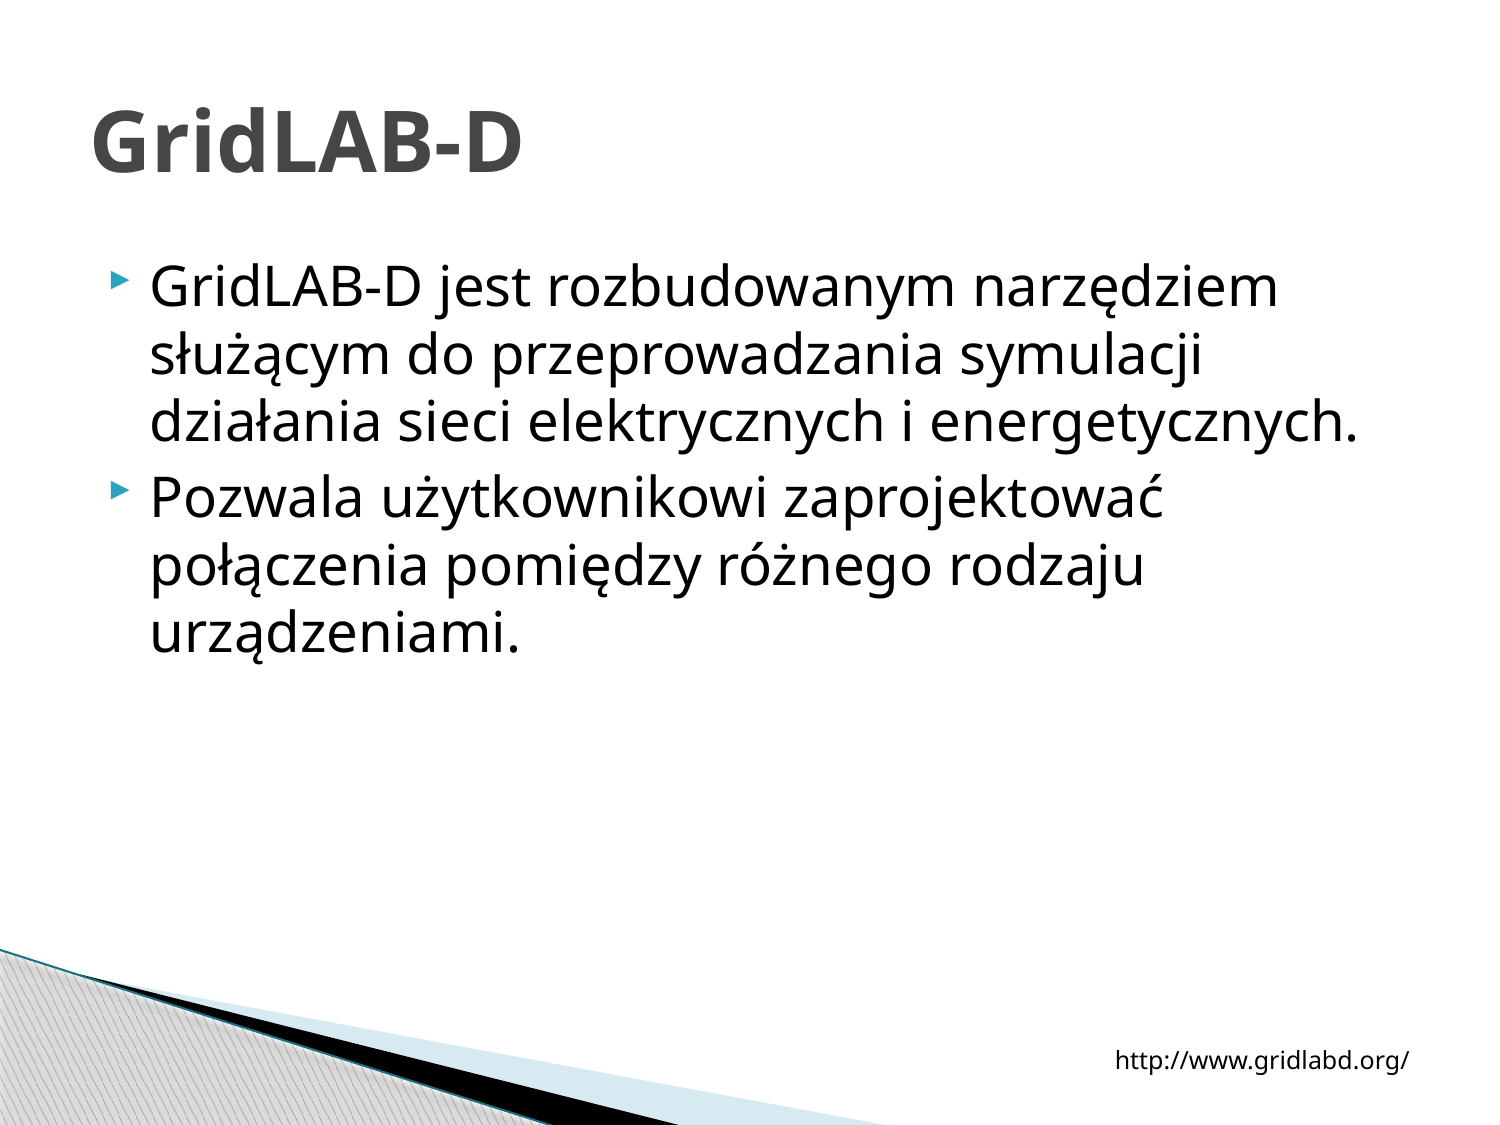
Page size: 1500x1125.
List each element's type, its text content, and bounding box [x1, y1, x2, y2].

title GridLAB-D [75, 45, 1425, 233]
list GridLAB-D jest rozbudowanym narzędziem służącym do przeprowadzania symulacji działania sieci elektrycznych i energetycznych. Pozwala użytkownikowi zaprojektować połączenia pomiędzy różnego rodzaju urządzeniami. [75, 243, 1425, 1013]
text_box http://www.gridlabd.org/ [1100, 1037, 1450, 1083]
